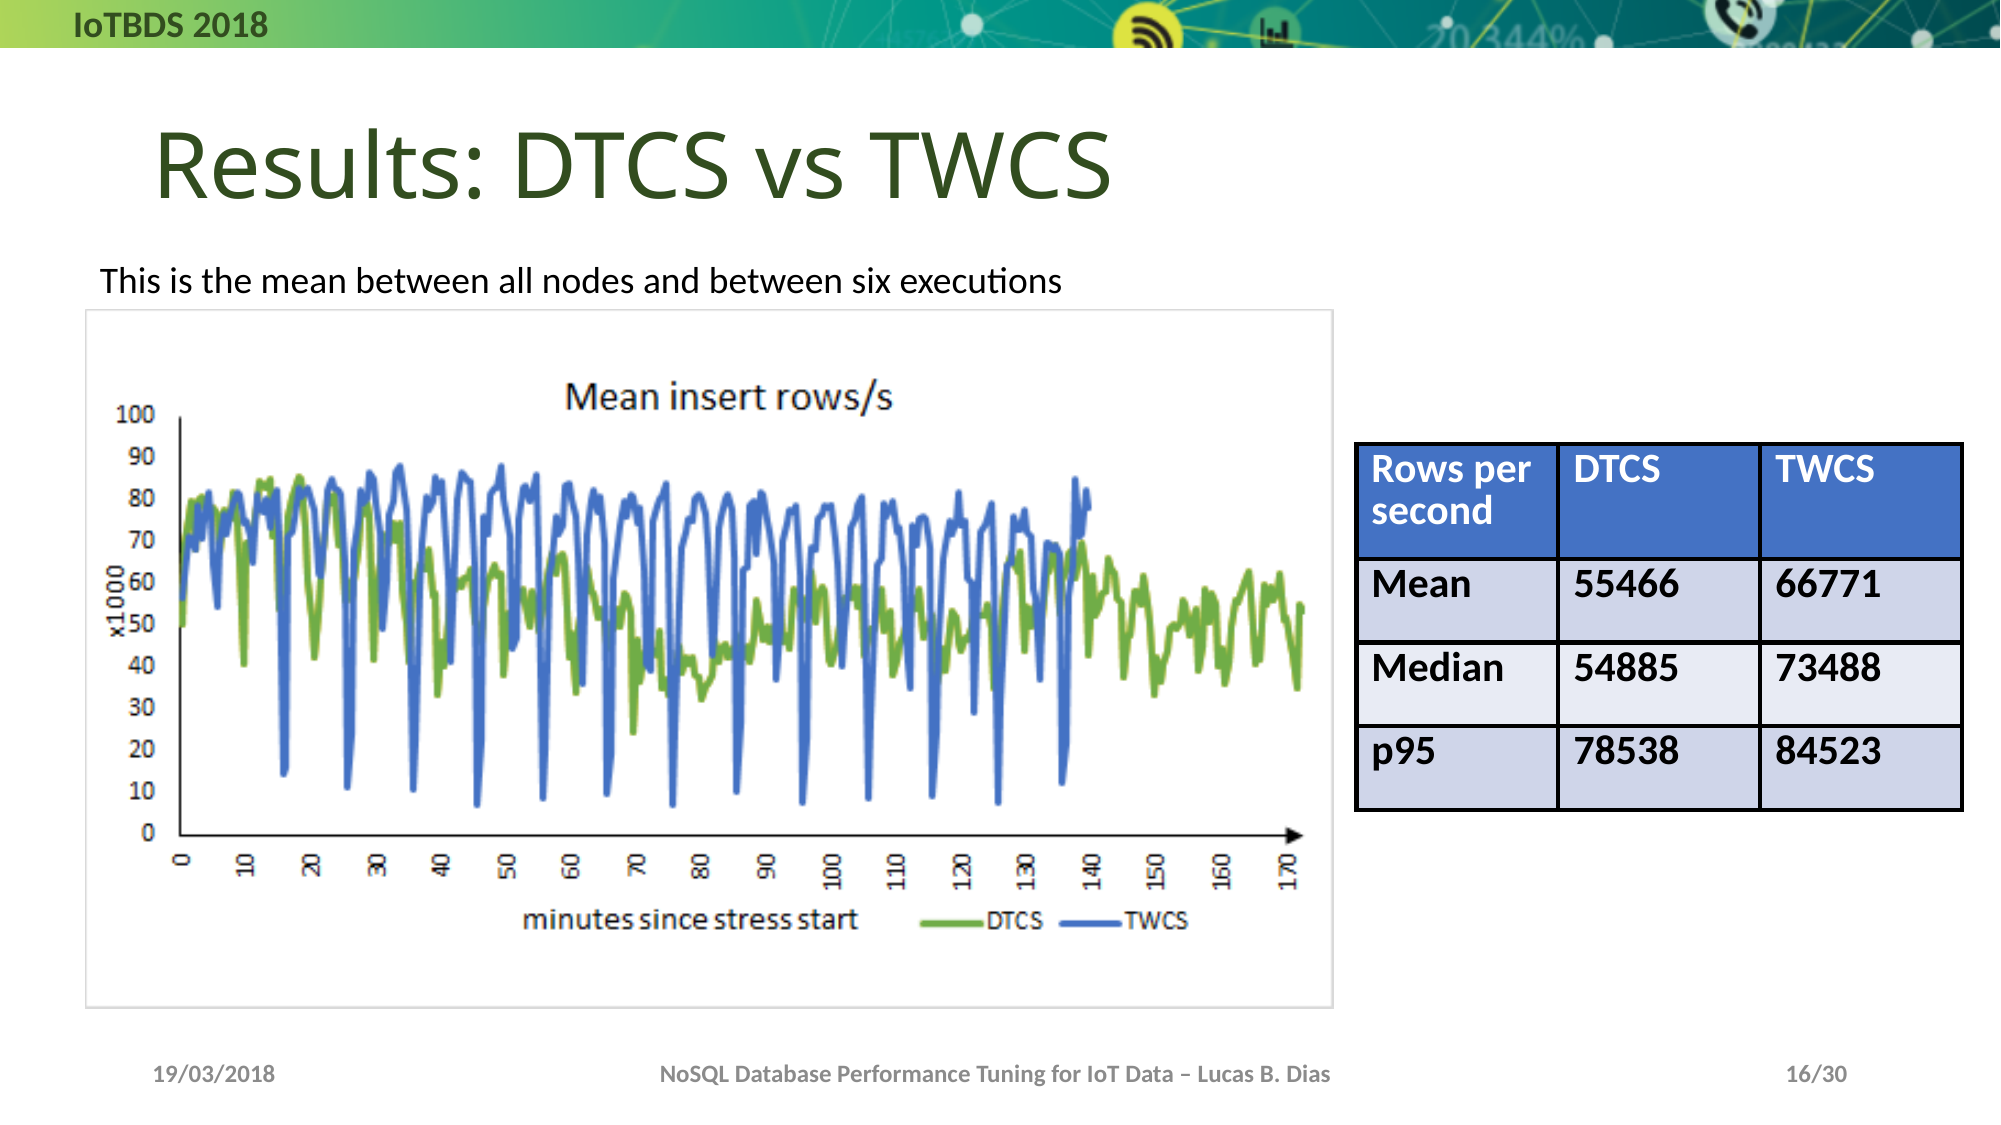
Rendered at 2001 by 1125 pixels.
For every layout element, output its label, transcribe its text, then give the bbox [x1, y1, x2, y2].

table_cell 78538 [1560, 728, 1758, 808]
table_cell Mean [1359, 561, 1556, 640]
table_header TWCS [1762, 446, 1960, 557]
slide_number 16/30 [1412, 1042, 1863, 1103]
table_cell 84523 [1762, 728, 1960, 808]
table_header Rows per second [1359, 446, 1556, 557]
table_cell p95 [1359, 728, 1556, 808]
footer NoSQL Database Performance Tuning for IoT Data – Lucas B. Dias [643, 1042, 1348, 1103]
table_cell 54885 [1560, 645, 1758, 724]
table_cell 66771 [1762, 561, 1960, 640]
text_box This is the mean between all nodes and between six executions [85, 248, 1542, 309]
table_cell 73488 [1762, 645, 1960, 724]
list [85, 309, 1334, 1009]
title Results: DTCS vs TWCS [137, 59, 1863, 278]
table_header DTCS [1560, 446, 1758, 557]
table_cell Median [1359, 645, 1556, 724]
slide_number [137, 1042, 423, 1103]
table_cell 55466 [1560, 561, 1758, 640]
